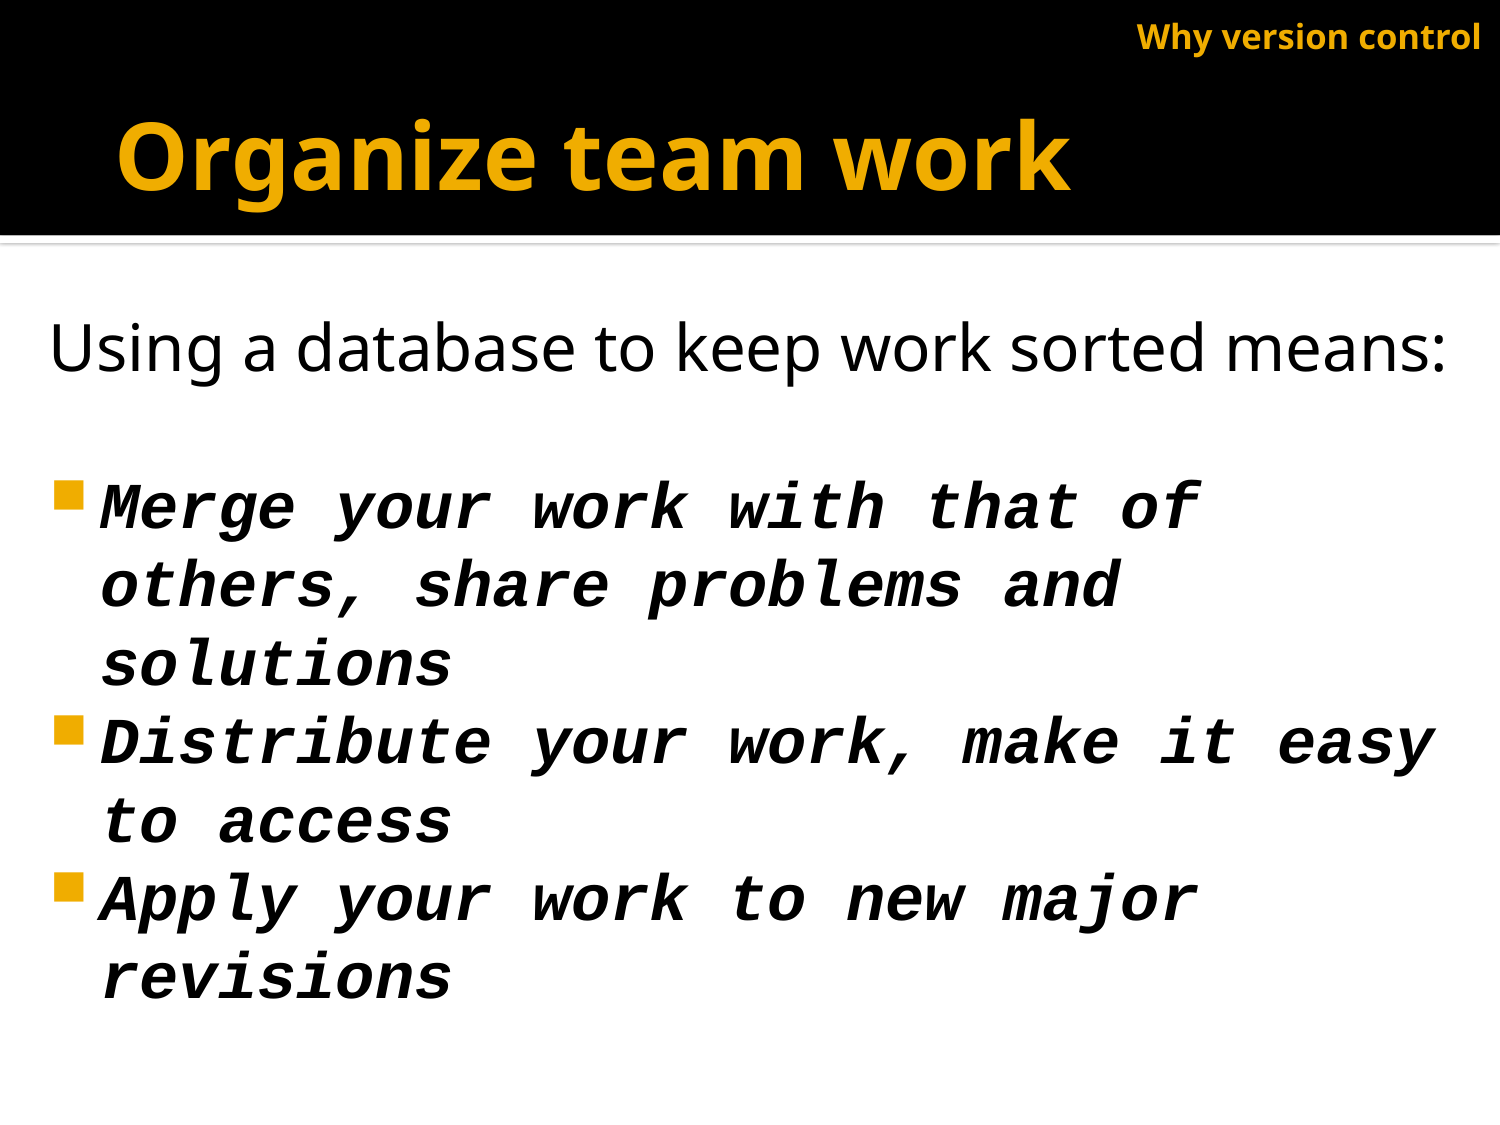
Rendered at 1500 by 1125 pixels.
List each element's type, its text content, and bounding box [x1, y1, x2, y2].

text_box Organize team work [99, 50, 1450, 256]
list Using a database to keep work sorted means: Merge your work with that of others, share problems and solutions Distribute your work, make it easy to access Apply your work to new major revisions [20, 291, 1475, 1101]
title Why version control [1095, 2, 1490, 69]
